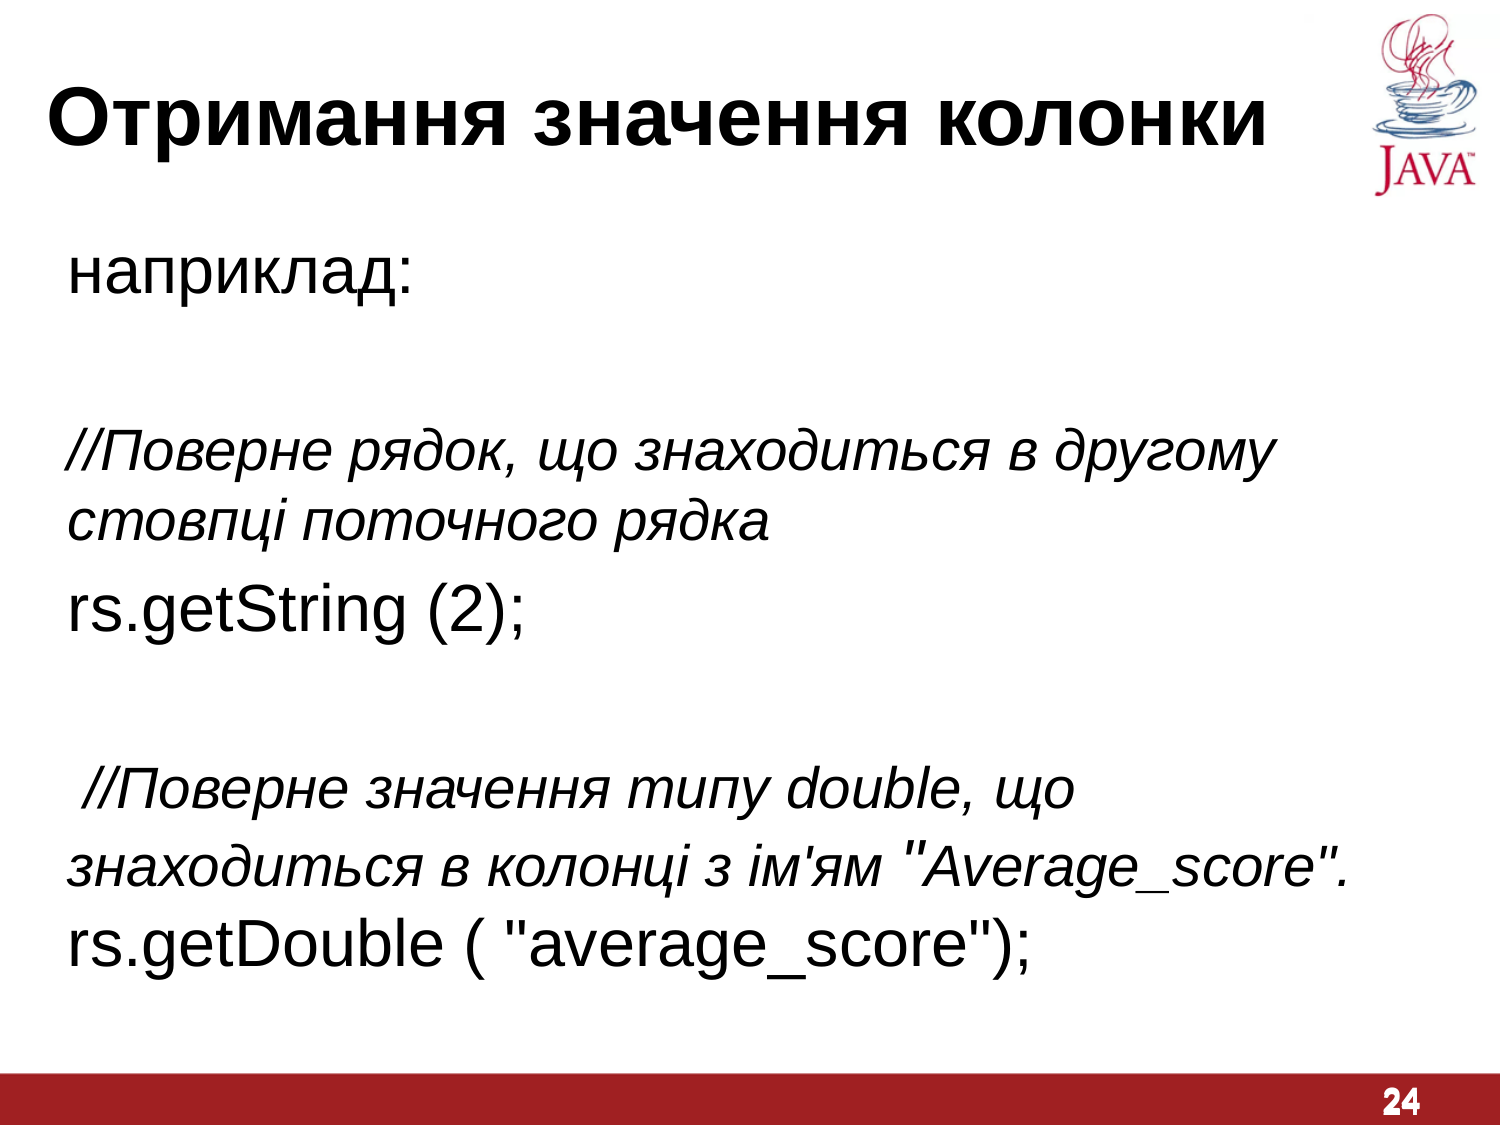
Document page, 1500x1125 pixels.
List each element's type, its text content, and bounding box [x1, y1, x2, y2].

text_box наприклад: //Поверне рядок, що знаходиться в другому стовпці поточного рядка rs.getString (2); //Поверне значення типу double, що знаходиться в колонці з ім'ям "Average_score". rs.getDouble ( "average_score"); [53, 219, 1447, 879]
text_box Отримання значення колонки [32, 37, 1347, 188]
picture [0, 0, 1500, 1125]
